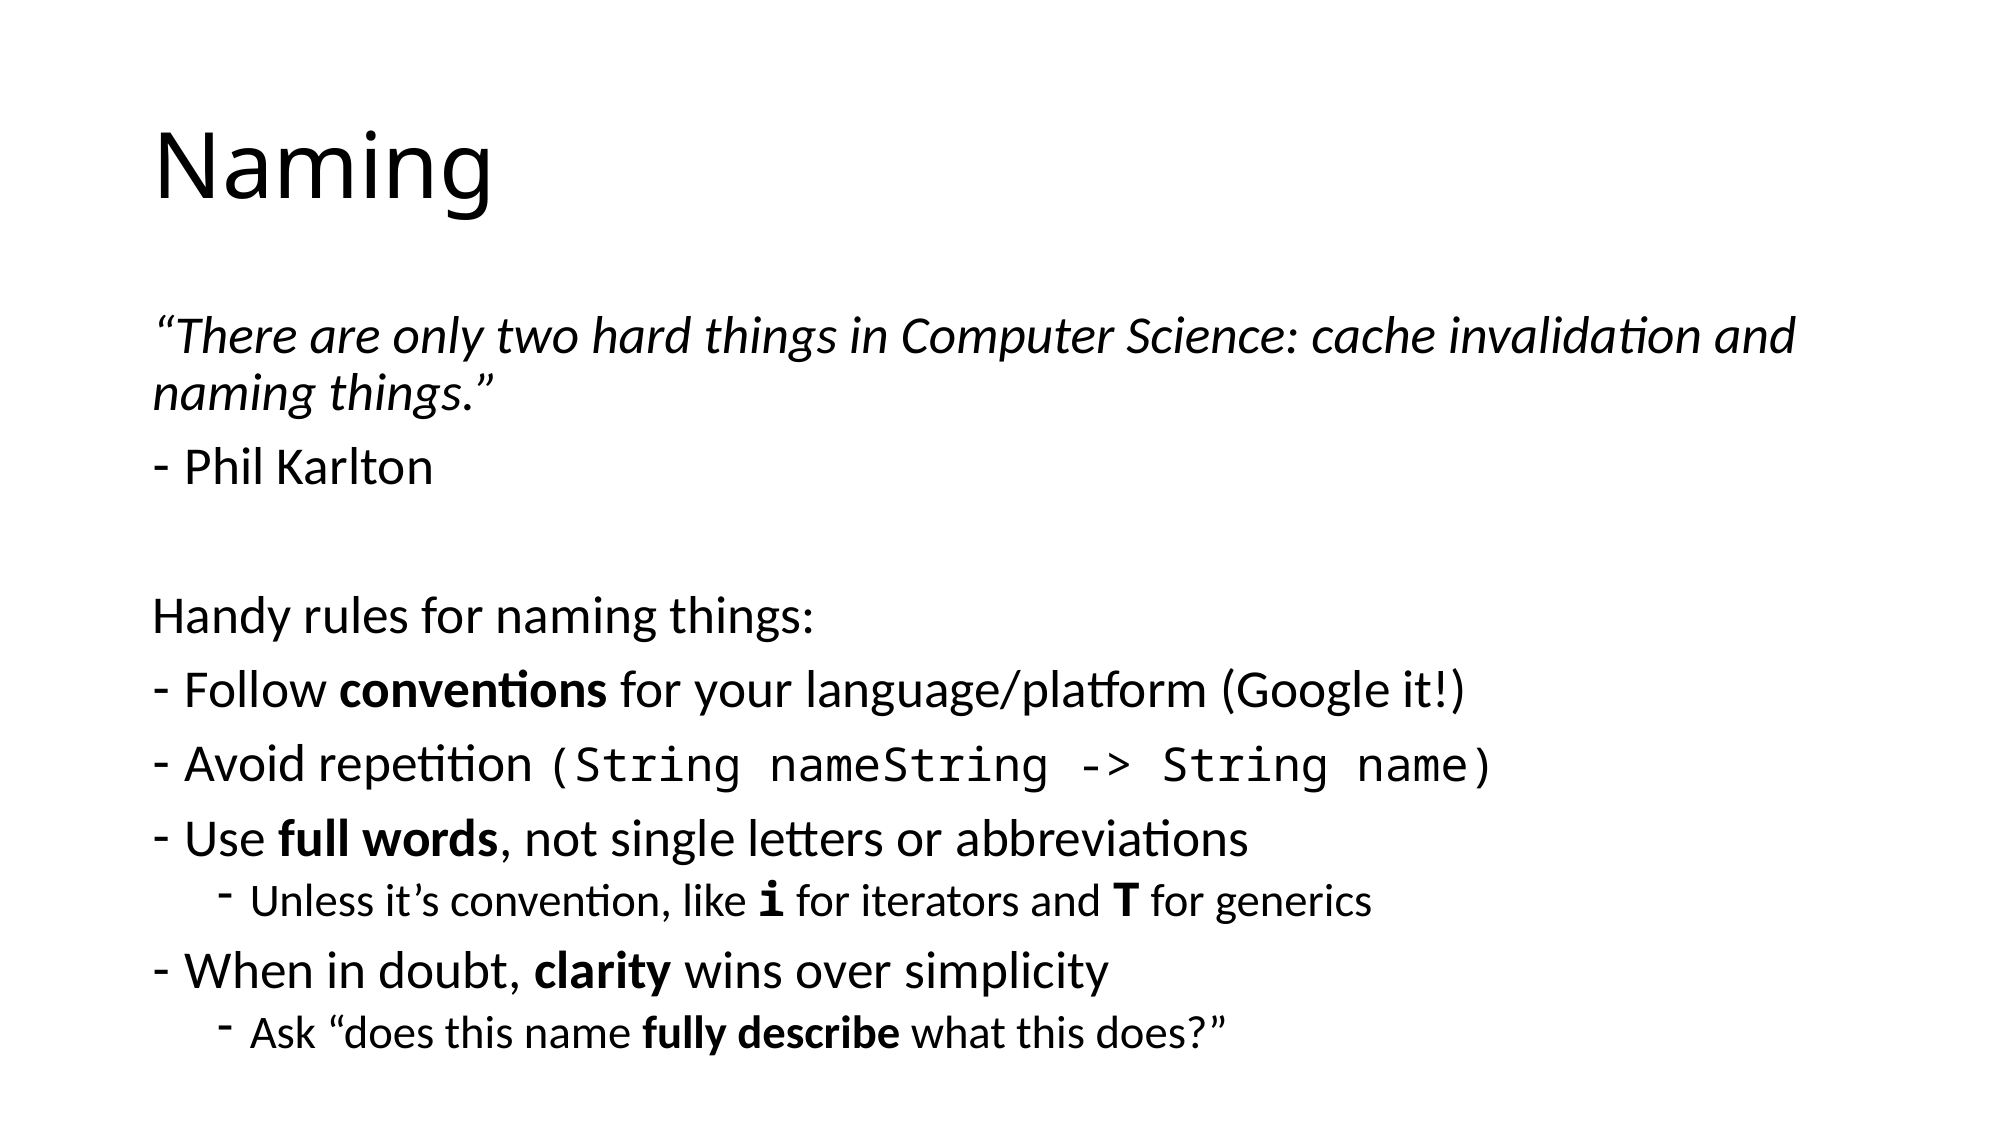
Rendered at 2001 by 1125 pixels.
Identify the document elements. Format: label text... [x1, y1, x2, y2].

title Naming [137, 59, 1863, 278]
list “There are only two hard things in Computer Science: cache invalidation and naming things.” Phil Karlton Handy rules for naming things: Follow conventions for your language/platform (Google it!) Avoid repetition (String nameString -> String name) Use full words, not single letters or abbreviations Unless it’s convention, like i for iterators and T for generics When in doubt, clarity wins over simplicity Ask “does this name fully describe what this does?” [137, 299, 1863, 1072]
